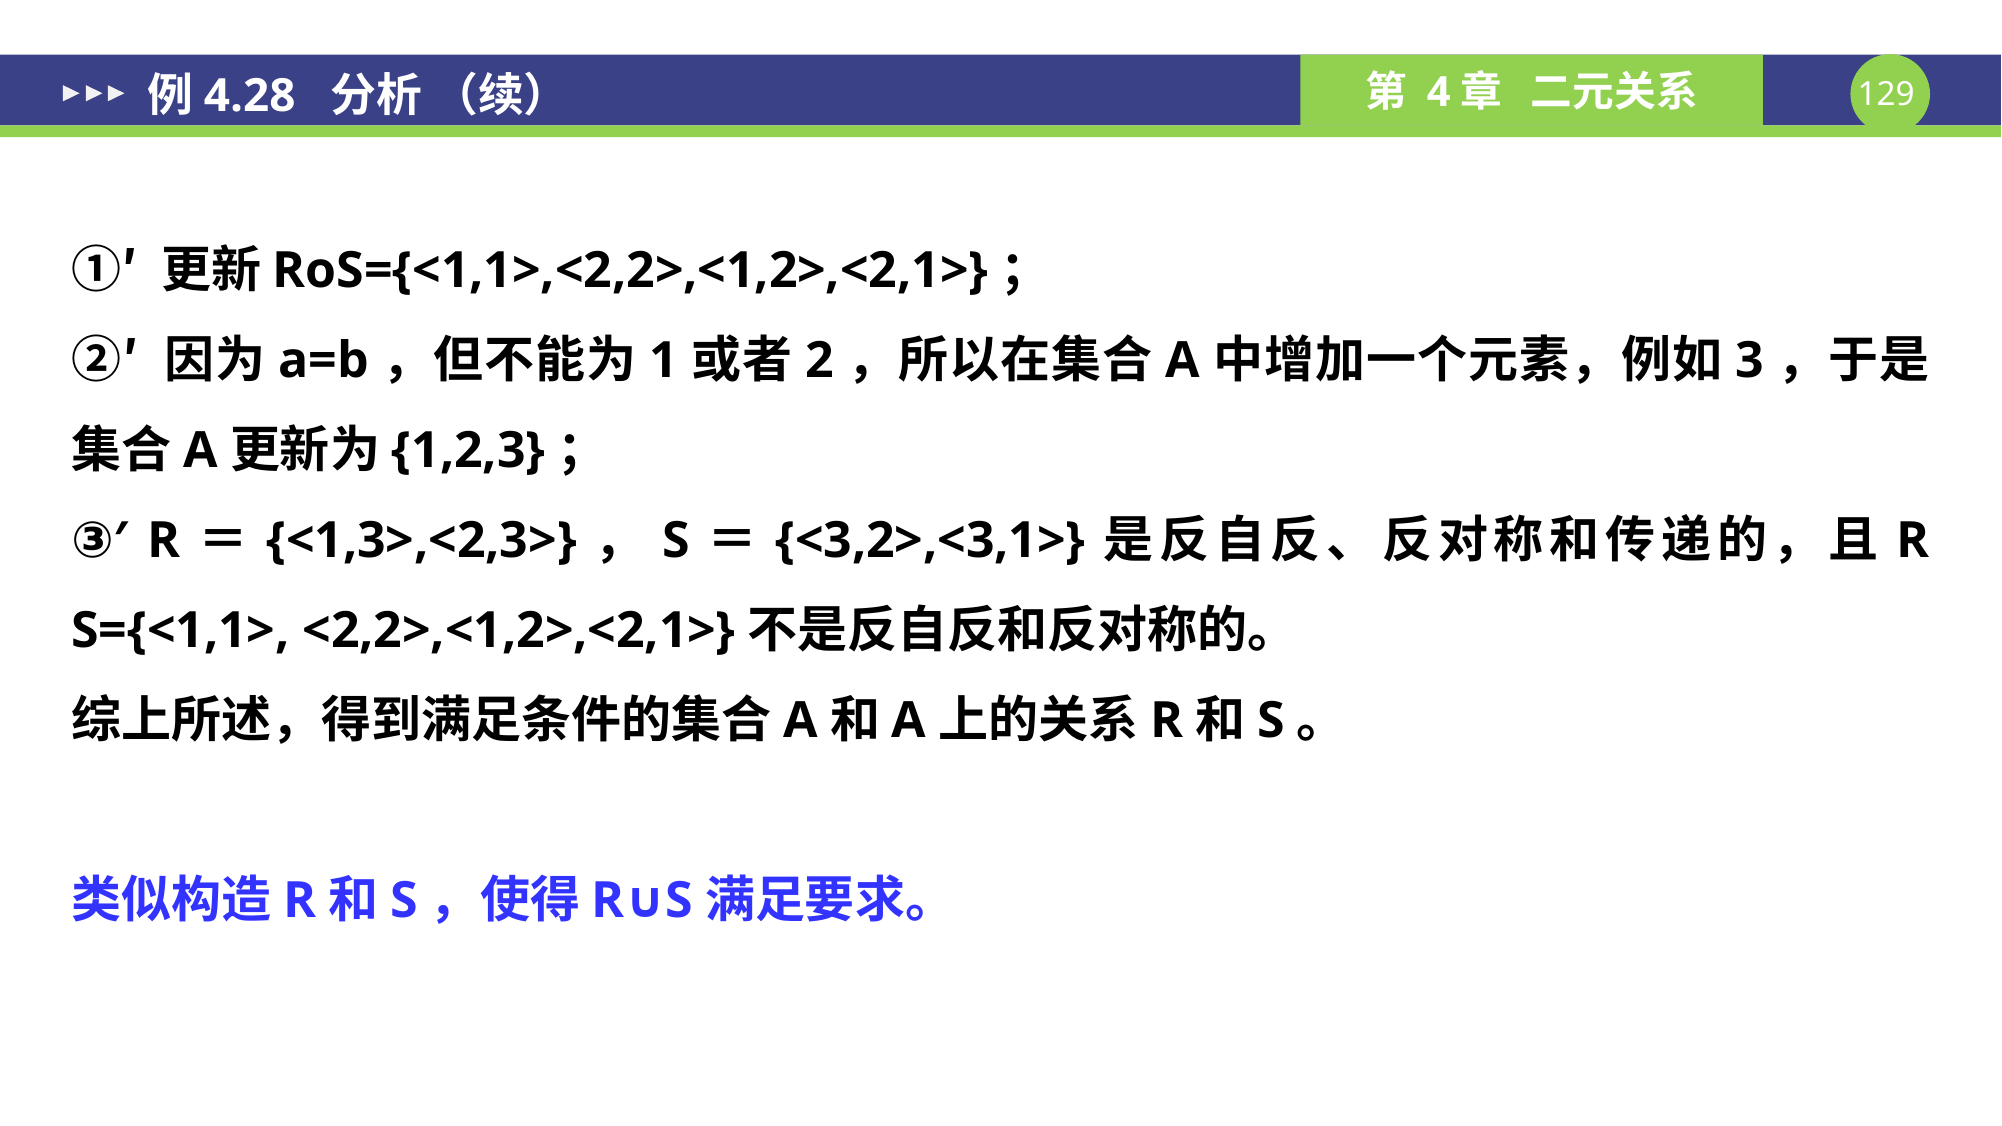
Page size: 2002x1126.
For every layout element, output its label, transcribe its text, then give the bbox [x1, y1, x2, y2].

text_box ①′ 更新RoS={<1,1>,<2,2>,<1,2>,<2,1>}； ②′ 因为a=b，但不能为1或者2，所以在集合A中增加一个元素，例如3，于是集合A更新为{1,2,3}； ③′ R＝{<1,3>,<2,3>}，S＝{<3,2>,<3,1>}是反自反、反对称和传递的，且R S={<1,1>, <2,2>,<1,2>,<2,1>}不是反自反和反对称的。 综上所述，得到满足条件的集合A和A上的关系R和S。 类似构造R和S，使得R∪S满足要求。 [56, 200, 1945, 1001]
title 例4.28 分析 （续） [127, 57, 1003, 129]
